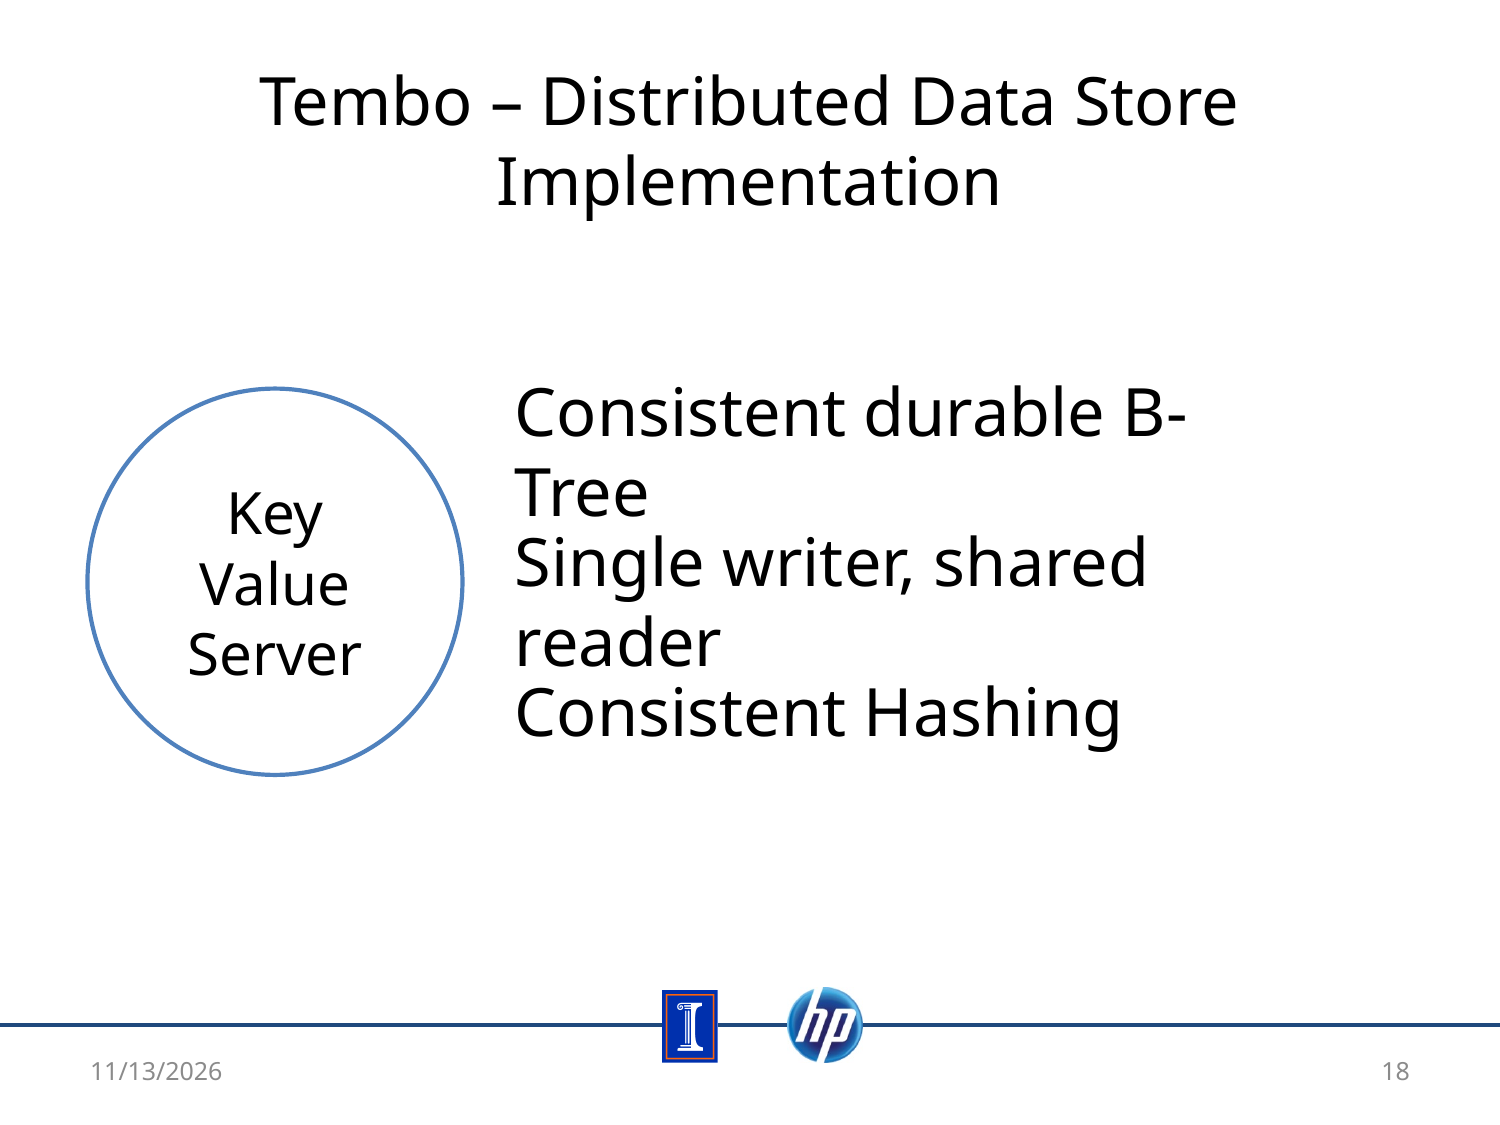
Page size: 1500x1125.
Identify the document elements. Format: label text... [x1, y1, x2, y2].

title Tembo – Distributed Data Store Implementation [75, 45, 1425, 233]
slide_number 18 [1074, 1042, 1425, 1103]
picture [662, 990, 718, 1063]
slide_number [75, 1042, 425, 1103]
text_box Key Value Server [85, 386, 465, 778]
text_box Consistent Hashing [500, 662, 1375, 758]
text_box Single writer, shared reader [499, 512, 1325, 688]
picture [787, 987, 863, 1063]
text_box Consistent durable B-Tree [499, 362, 1325, 512]
